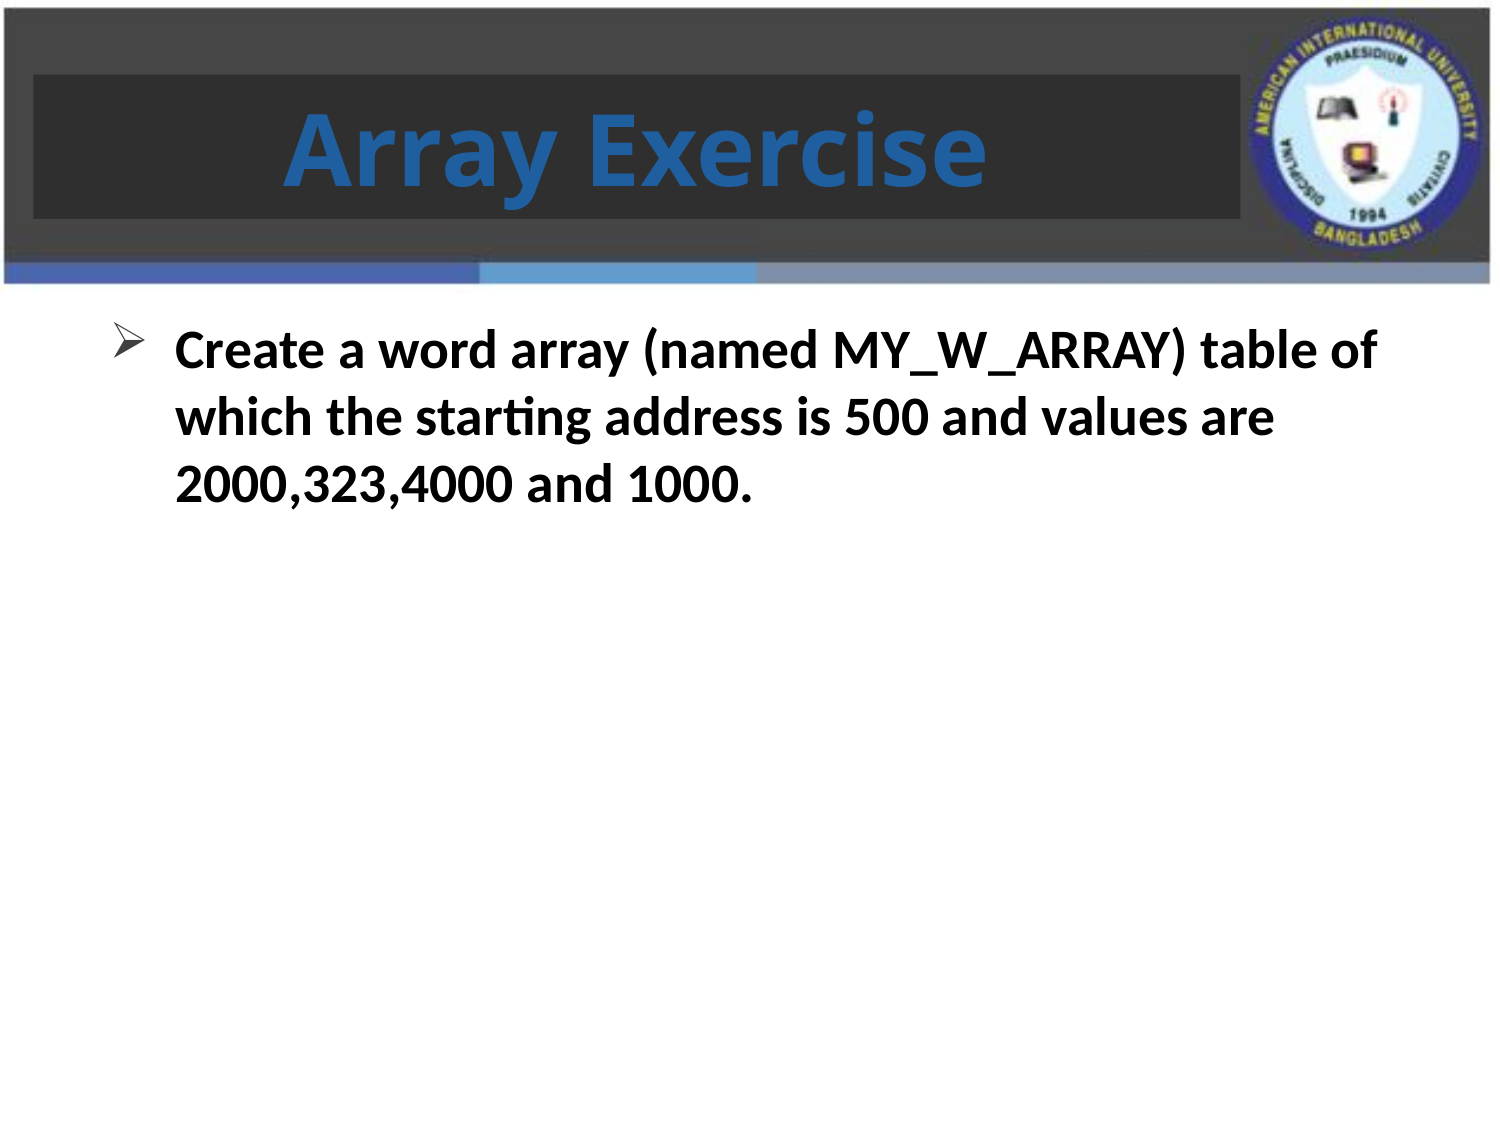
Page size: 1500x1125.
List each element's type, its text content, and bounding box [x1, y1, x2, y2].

list Create a word array (named MY_W_ARRAY) table of which the starting address is 500 and values are 2000,323,4000 and 1000. [94, 307, 1446, 948]
picture [0, 0, 1500, 294]
